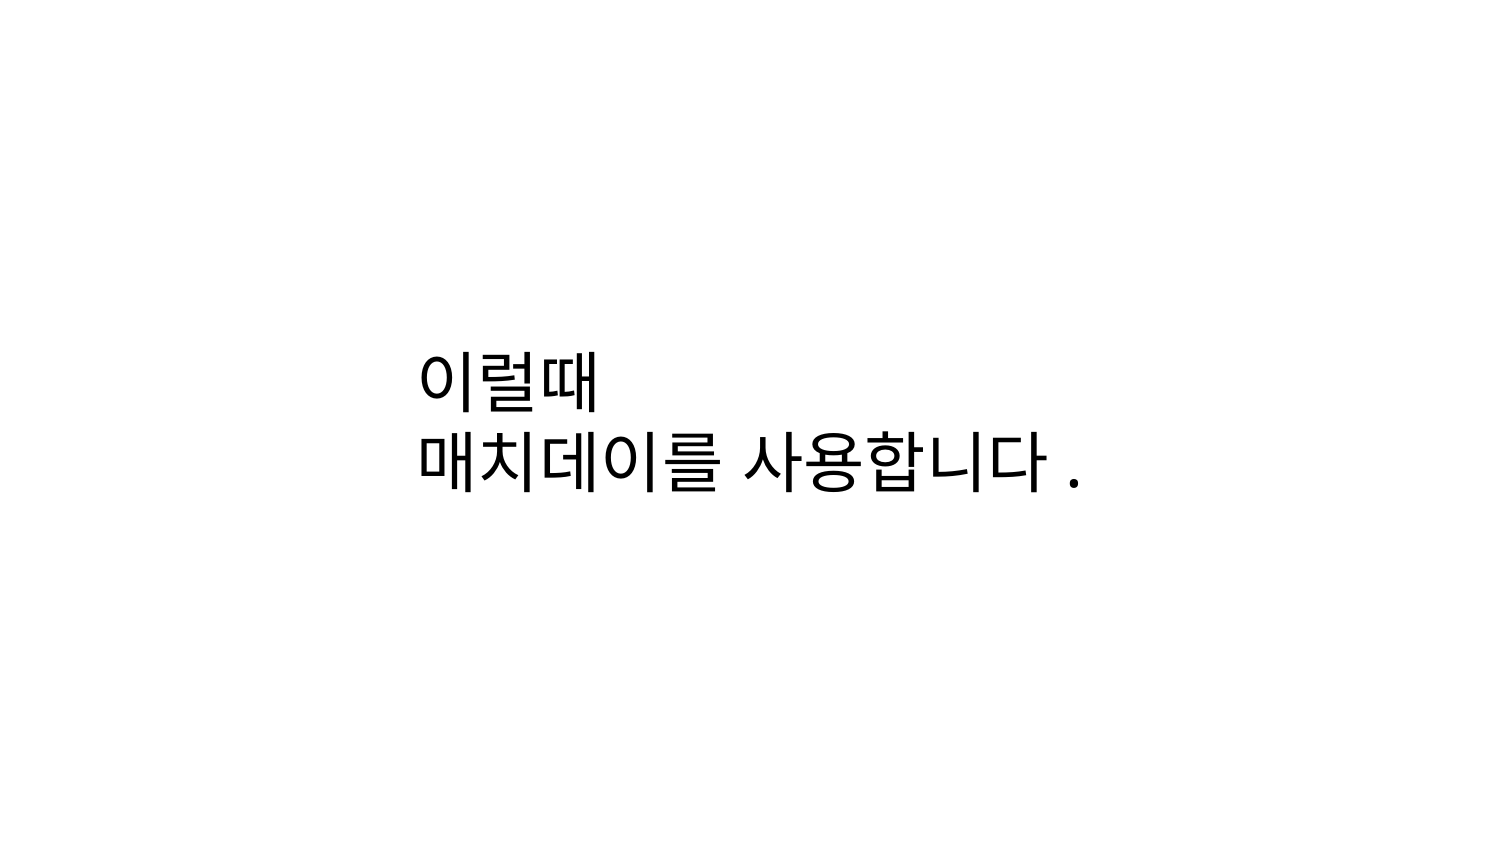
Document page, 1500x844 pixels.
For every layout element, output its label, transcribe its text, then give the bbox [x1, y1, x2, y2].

text_box 이럴때 매치데이를 사용합니다. [401, 333, 1099, 509]
